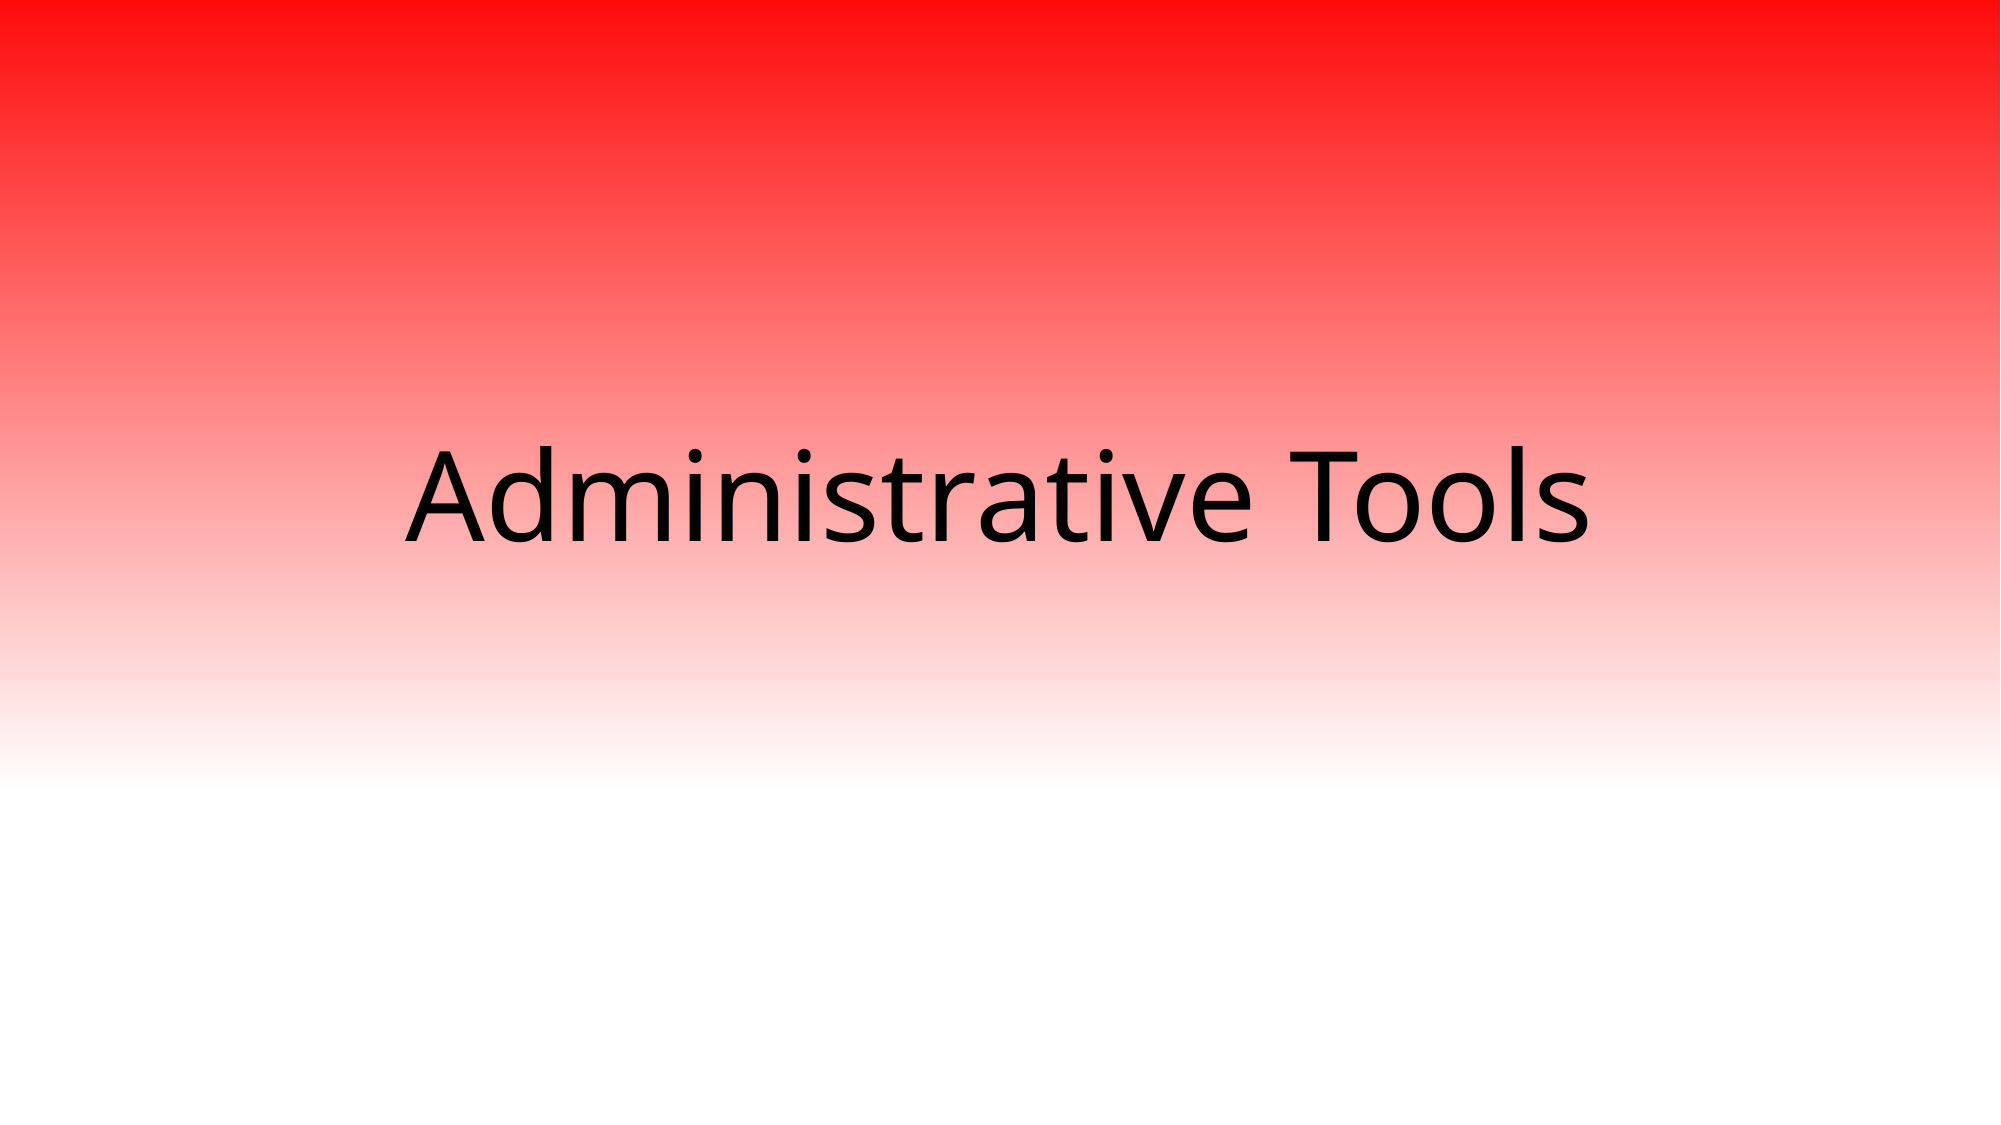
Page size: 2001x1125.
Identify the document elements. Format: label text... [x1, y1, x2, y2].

title Administrative Tools [249, 184, 1750, 576]
